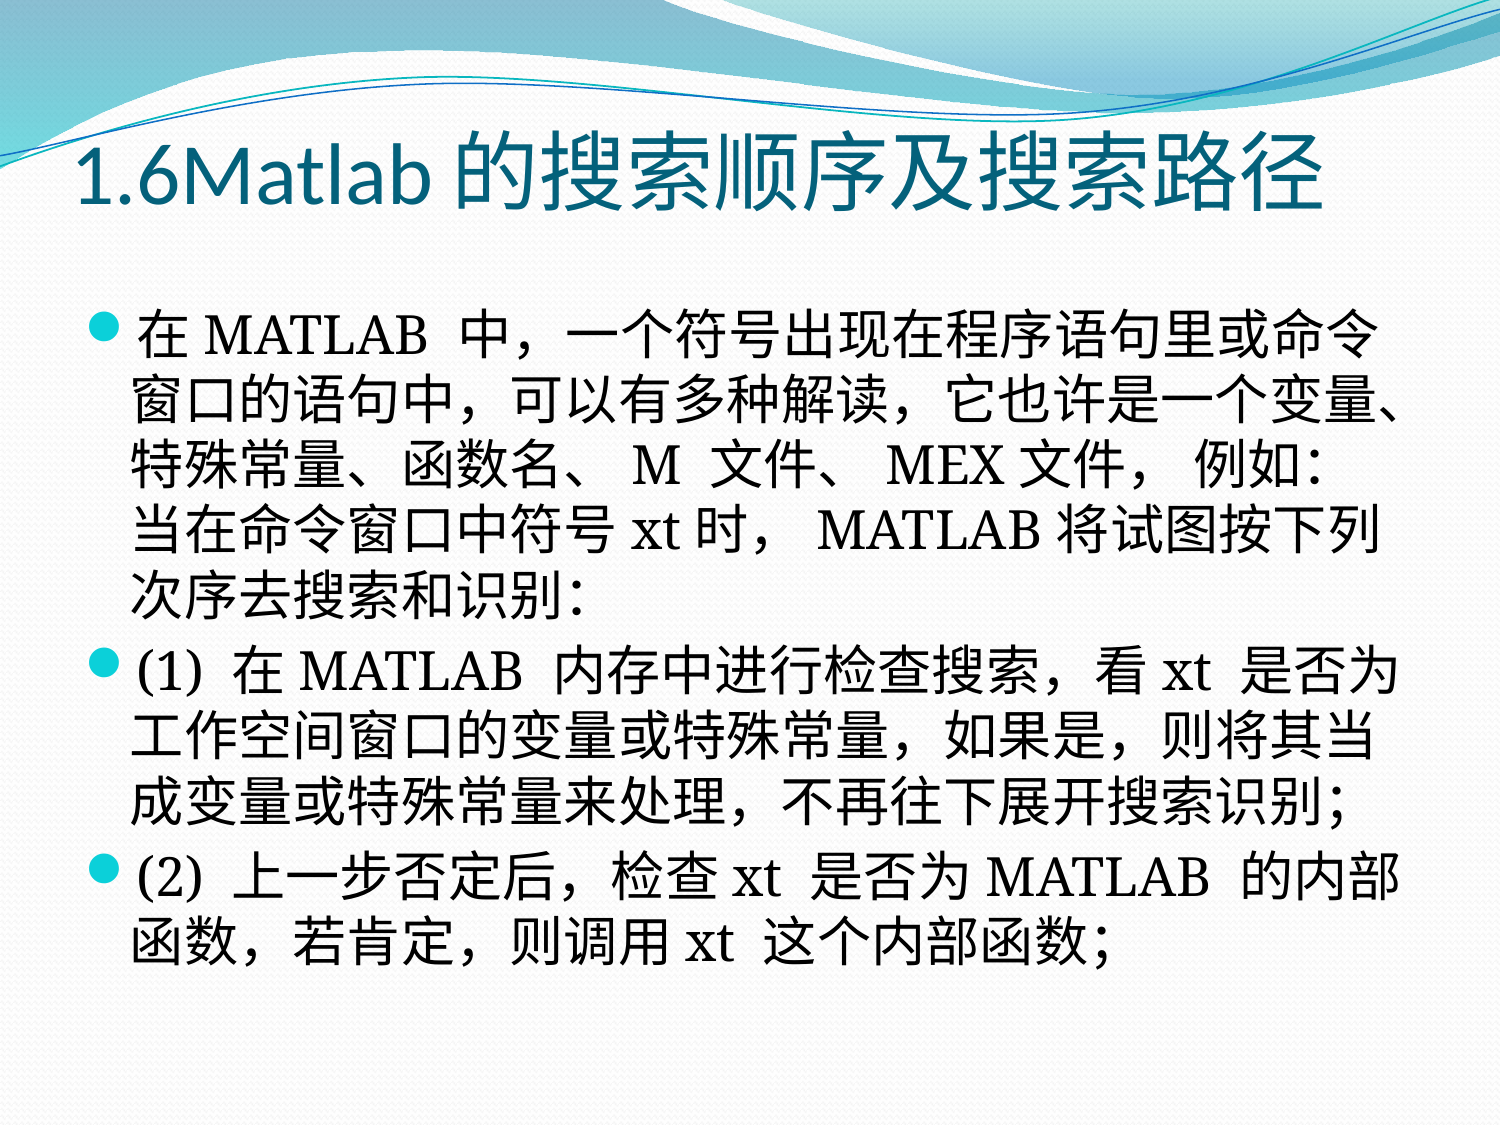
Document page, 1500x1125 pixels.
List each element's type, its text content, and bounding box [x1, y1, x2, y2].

list 在MATLAB 中，一个符号出现在程序语句里或命令窗口的语句中，可以有多种解读，它也许是一个变量、特殊常量、函数名、M 文件、MEX文件， 例如：当在命令窗口中符号xt时，MATLAB将试图按下列次序去搜索和识别： (1) 在MATLAB 内存中进行检查搜索，看xt 是否为工作空间窗口的变量或特殊常量，如果是，则将其当成变量或特殊常量来处理，不再往下展开搜索识别； (2) 上一步否定后，检查xt 是否为MATLAB 的内部函数，若肯定，则调用xt 这个内部函数； [70, 292, 1421, 1013]
title 1.6Matlab的搜索顺序及搜索路径 [70, 35, 1500, 223]
